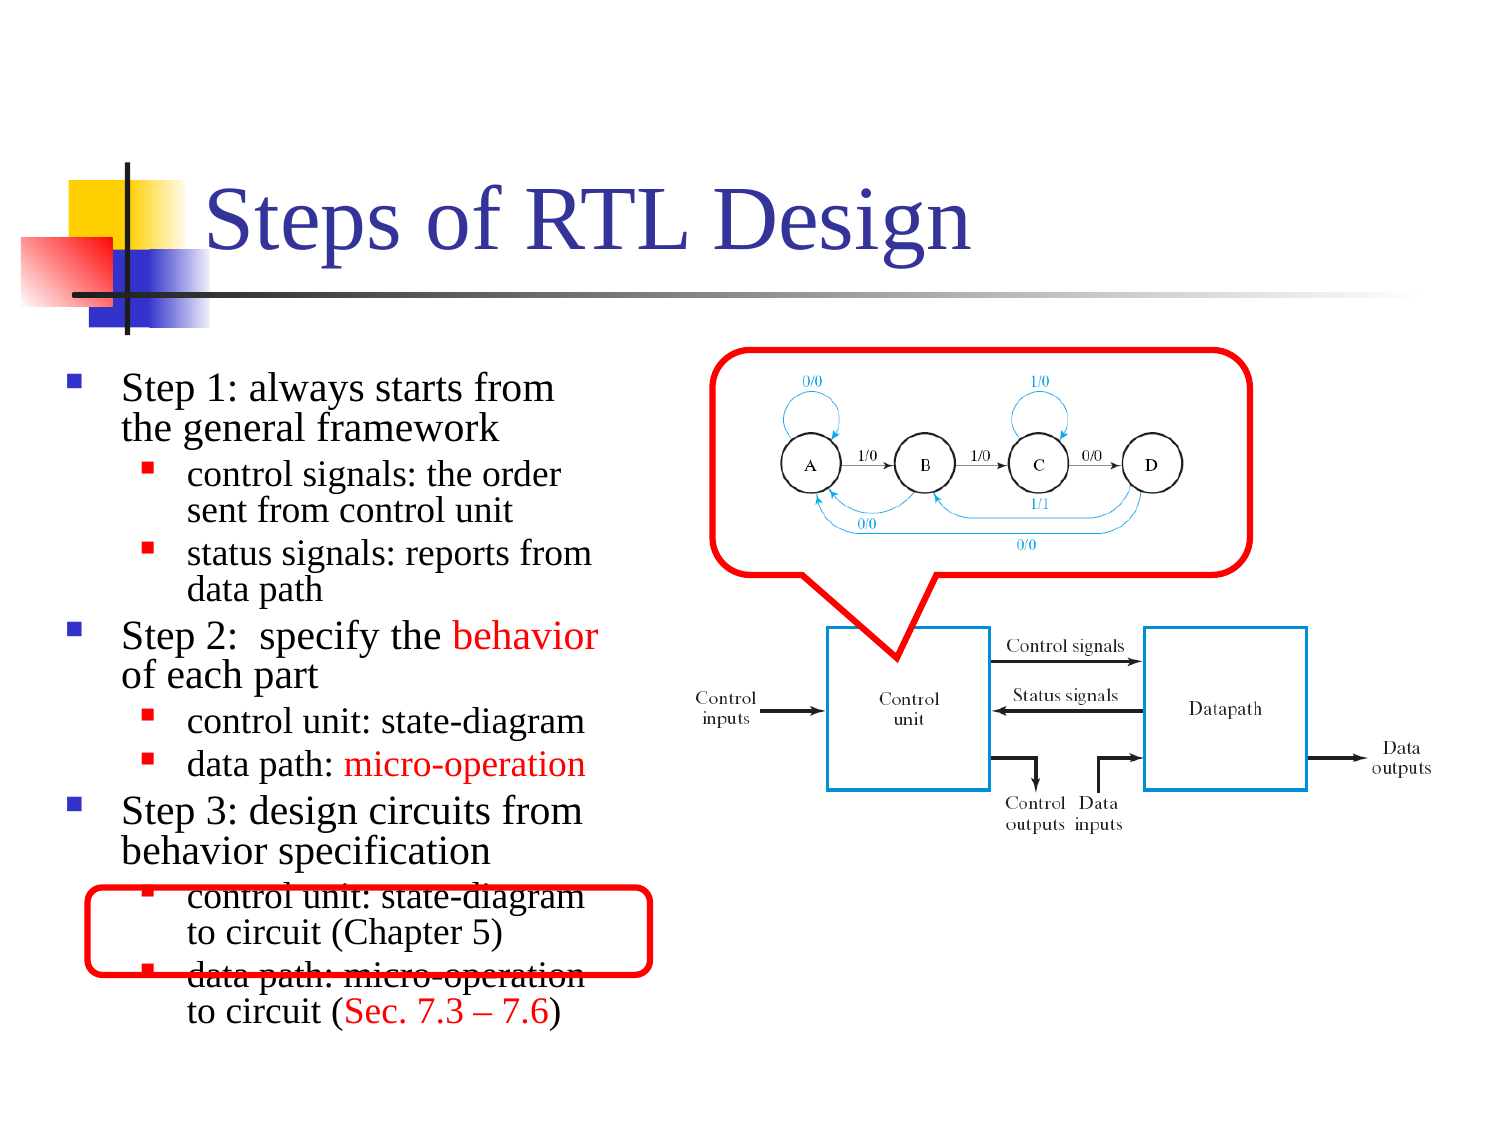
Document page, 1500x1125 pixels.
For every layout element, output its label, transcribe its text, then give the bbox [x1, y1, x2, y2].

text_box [712, 349, 1251, 576]
picture [687, 599, 1451, 842]
text_box [87, 887, 651, 975]
list Step 1: always starts from the general framework control signals: the order sent from control unit status signals: reports from data path Step 2: specify the behavior of each part control unit: state-diagram data path: micro-operation Step 3: design circuits from behavior specification control unit: state-diagram to circuit (Chapter 5) data path: micro-operation to circuit (Sec. 7.3 – 7.6) [50, 362, 625, 1075]
title Steps of RTL Design [188, 35, 1468, 275]
